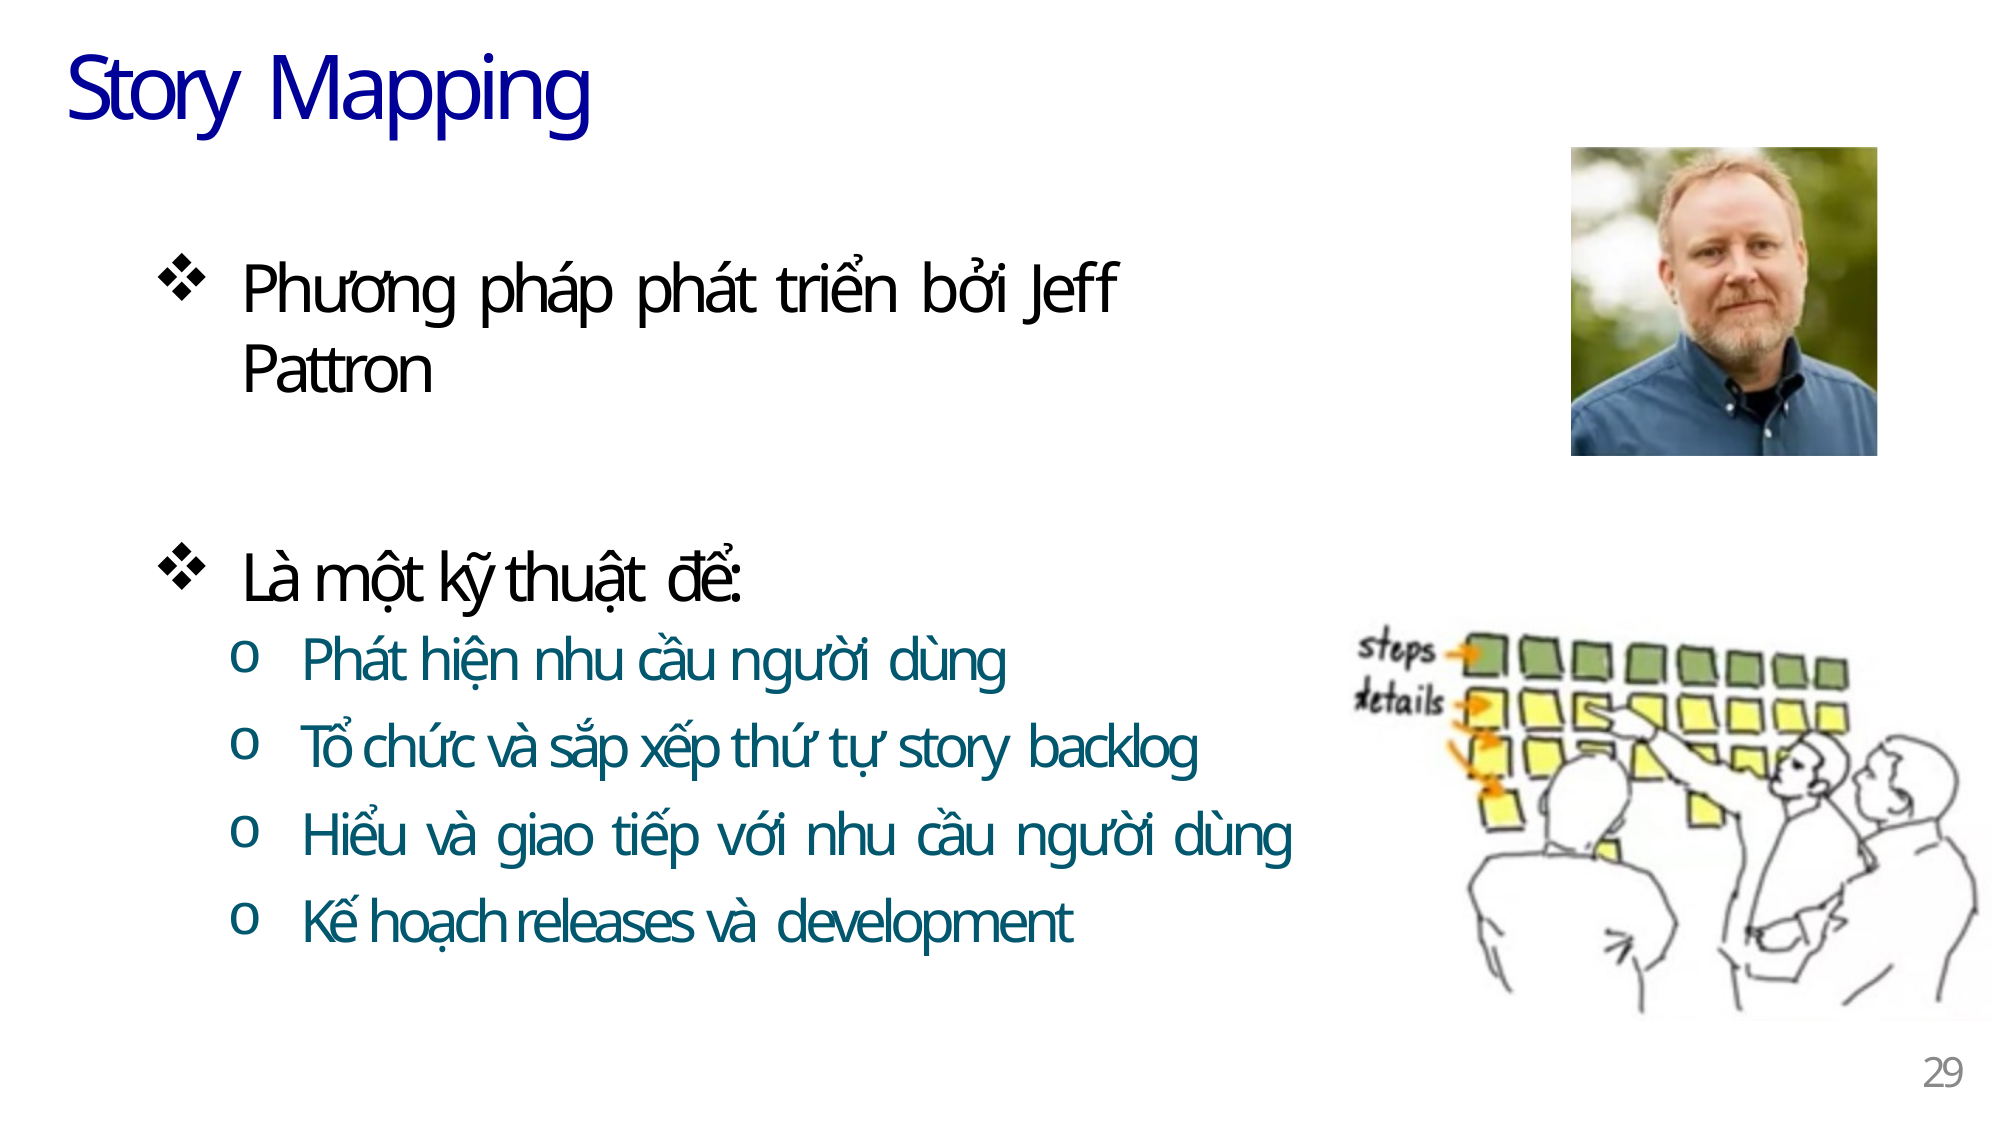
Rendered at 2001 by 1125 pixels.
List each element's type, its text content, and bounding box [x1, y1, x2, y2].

slide_number 15 [1916, 1045, 1972, 1125]
text_box Phương pháp phát triển bởi Jeff Pattron Là một kỹ thuật để: Phát hiện nhu cầu người dùng Tổ chức và sắp xếp thứ tự story backlog Hiểu và giao tiếp với nhu cầu người dùng Kế hoạch releases và development [150, 243, 1323, 955]
text_box [1348, 614, 1993, 1021]
title Story Mapping [62, 27, 607, 218]
text_box [1571, 147, 1878, 456]
